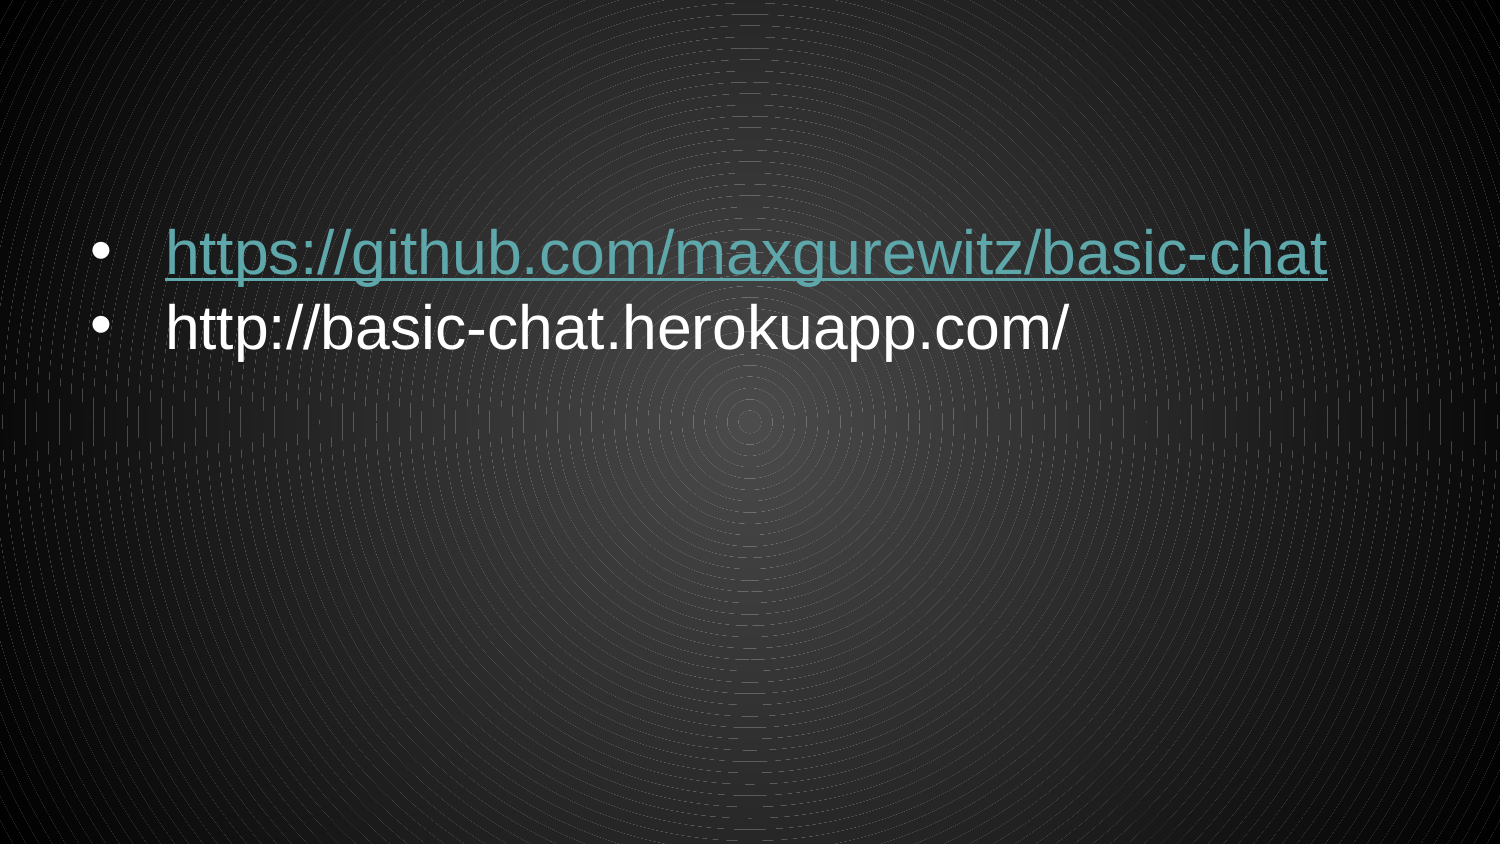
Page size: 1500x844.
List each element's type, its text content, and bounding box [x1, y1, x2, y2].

list https://github.com/maxgurewitz/basic-chat http://basic-chat.herokuapp.com/ [75, 196, 1425, 808]
